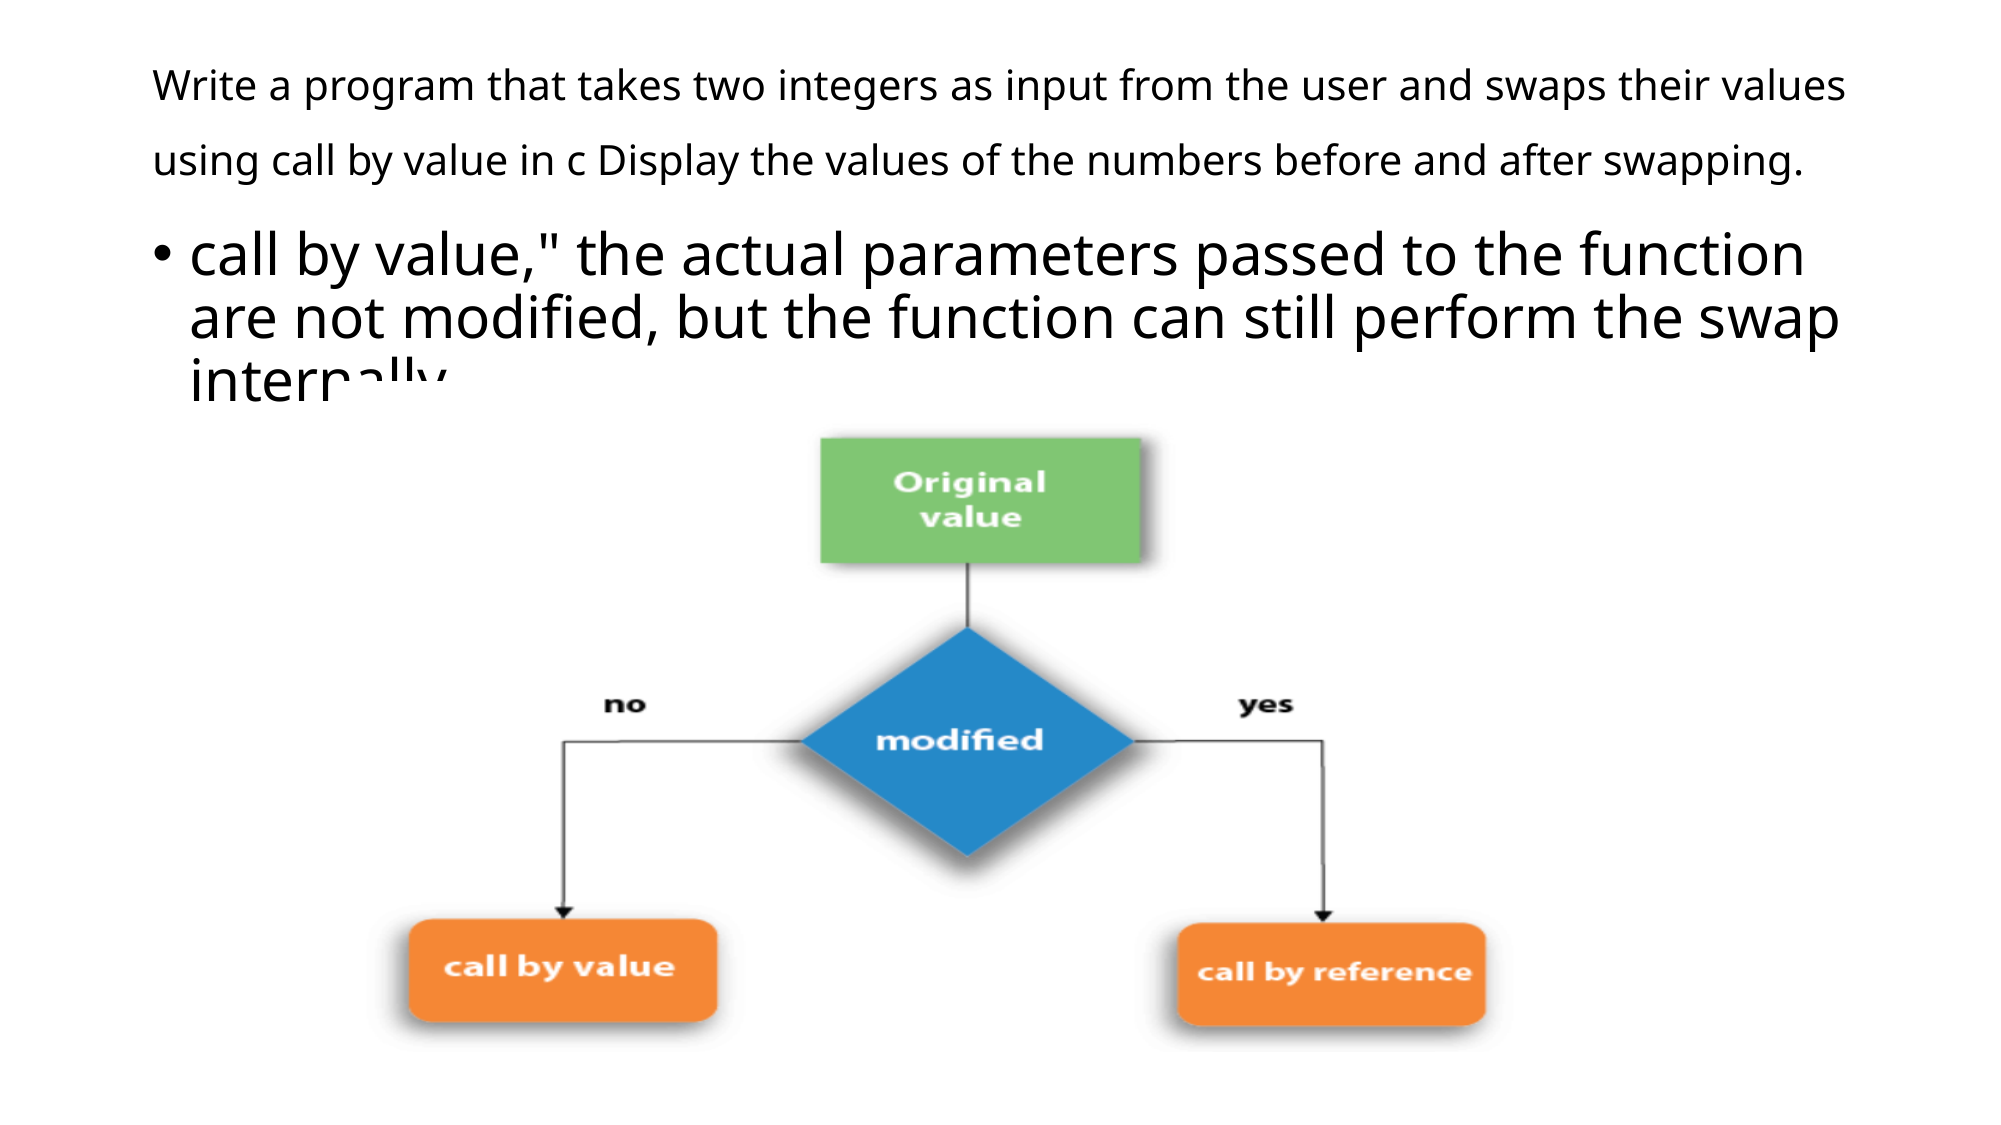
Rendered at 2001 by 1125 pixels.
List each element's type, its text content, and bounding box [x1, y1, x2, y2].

list call by value," the actual parameters passed to the function are not modified, but the function can still perform the swap internally. [137, 217, 1863, 932]
title Write a program that takes two integers as input from the user and swaps their values using call by value in c Display the values of the numbers before and after swapping. [137, 0, 1863, 217]
picture [342, 381, 1658, 1052]
